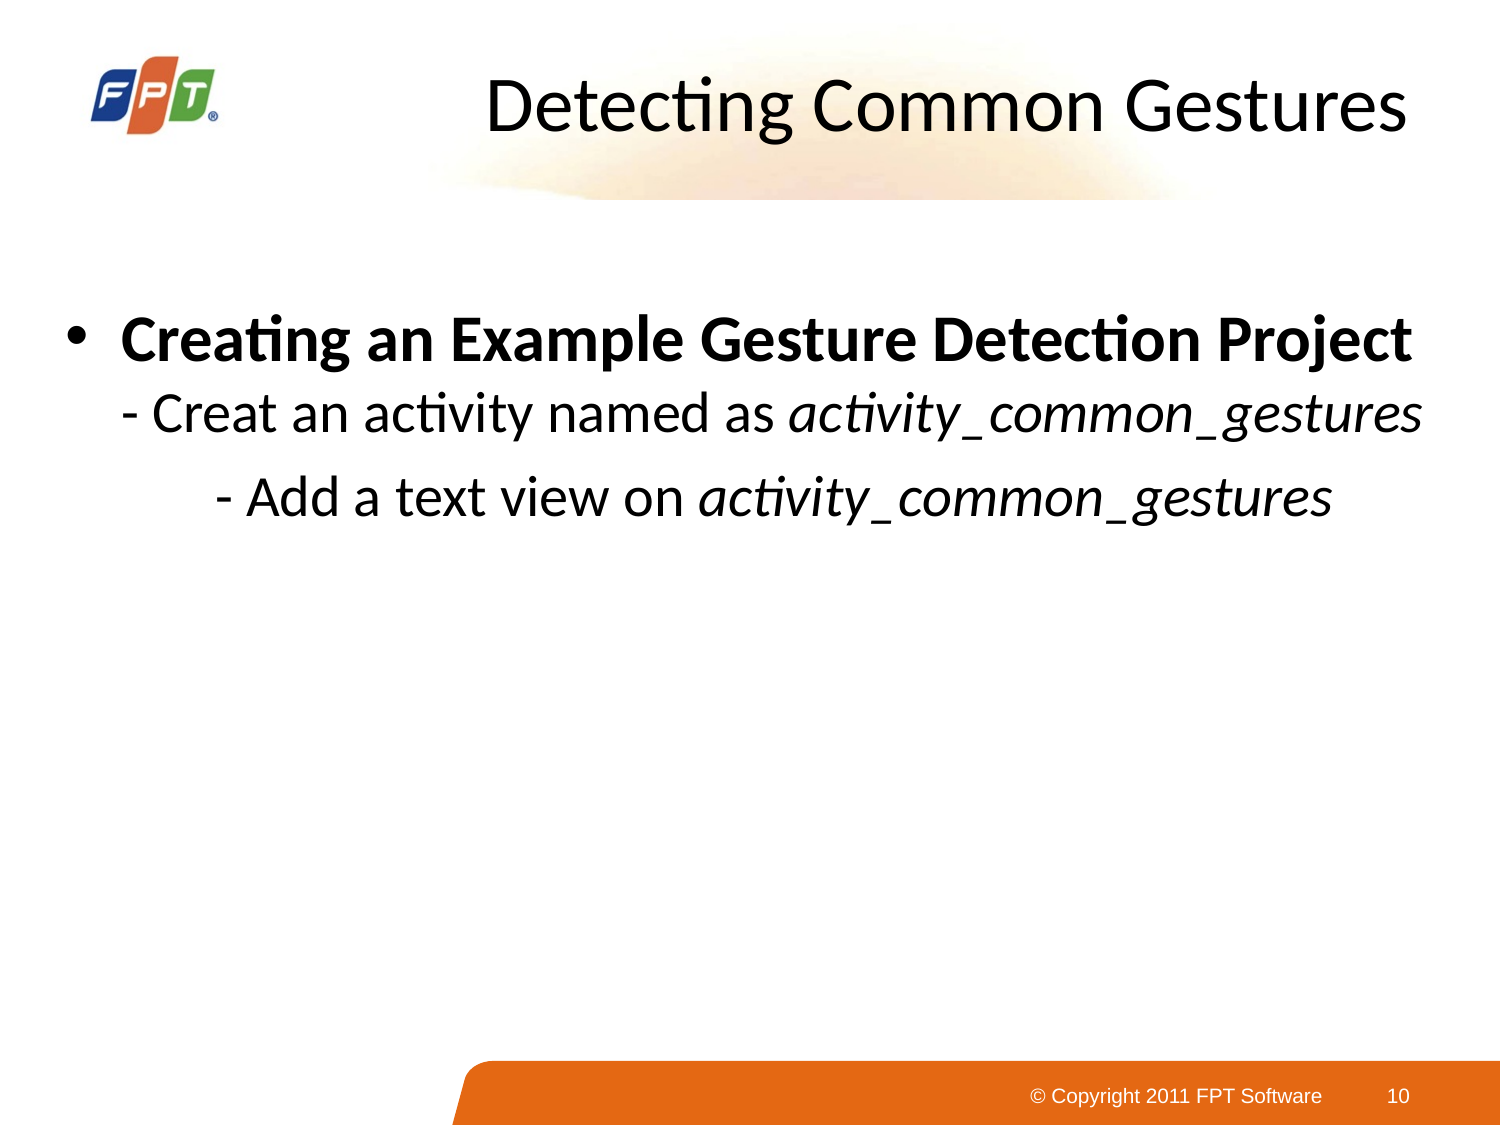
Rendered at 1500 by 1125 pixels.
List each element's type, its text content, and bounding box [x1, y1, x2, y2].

list Creating an Example Gesture Detection Project - Creat an activity named as activity_common_gestures - Add a text view on activity_common_gestures [49, 286, 1451, 1005]
picture [0, 1050, 1500, 1125]
title Detecting Common Gestures [74, 44, 1426, 233]
picture [0, 0, 1500, 200]
